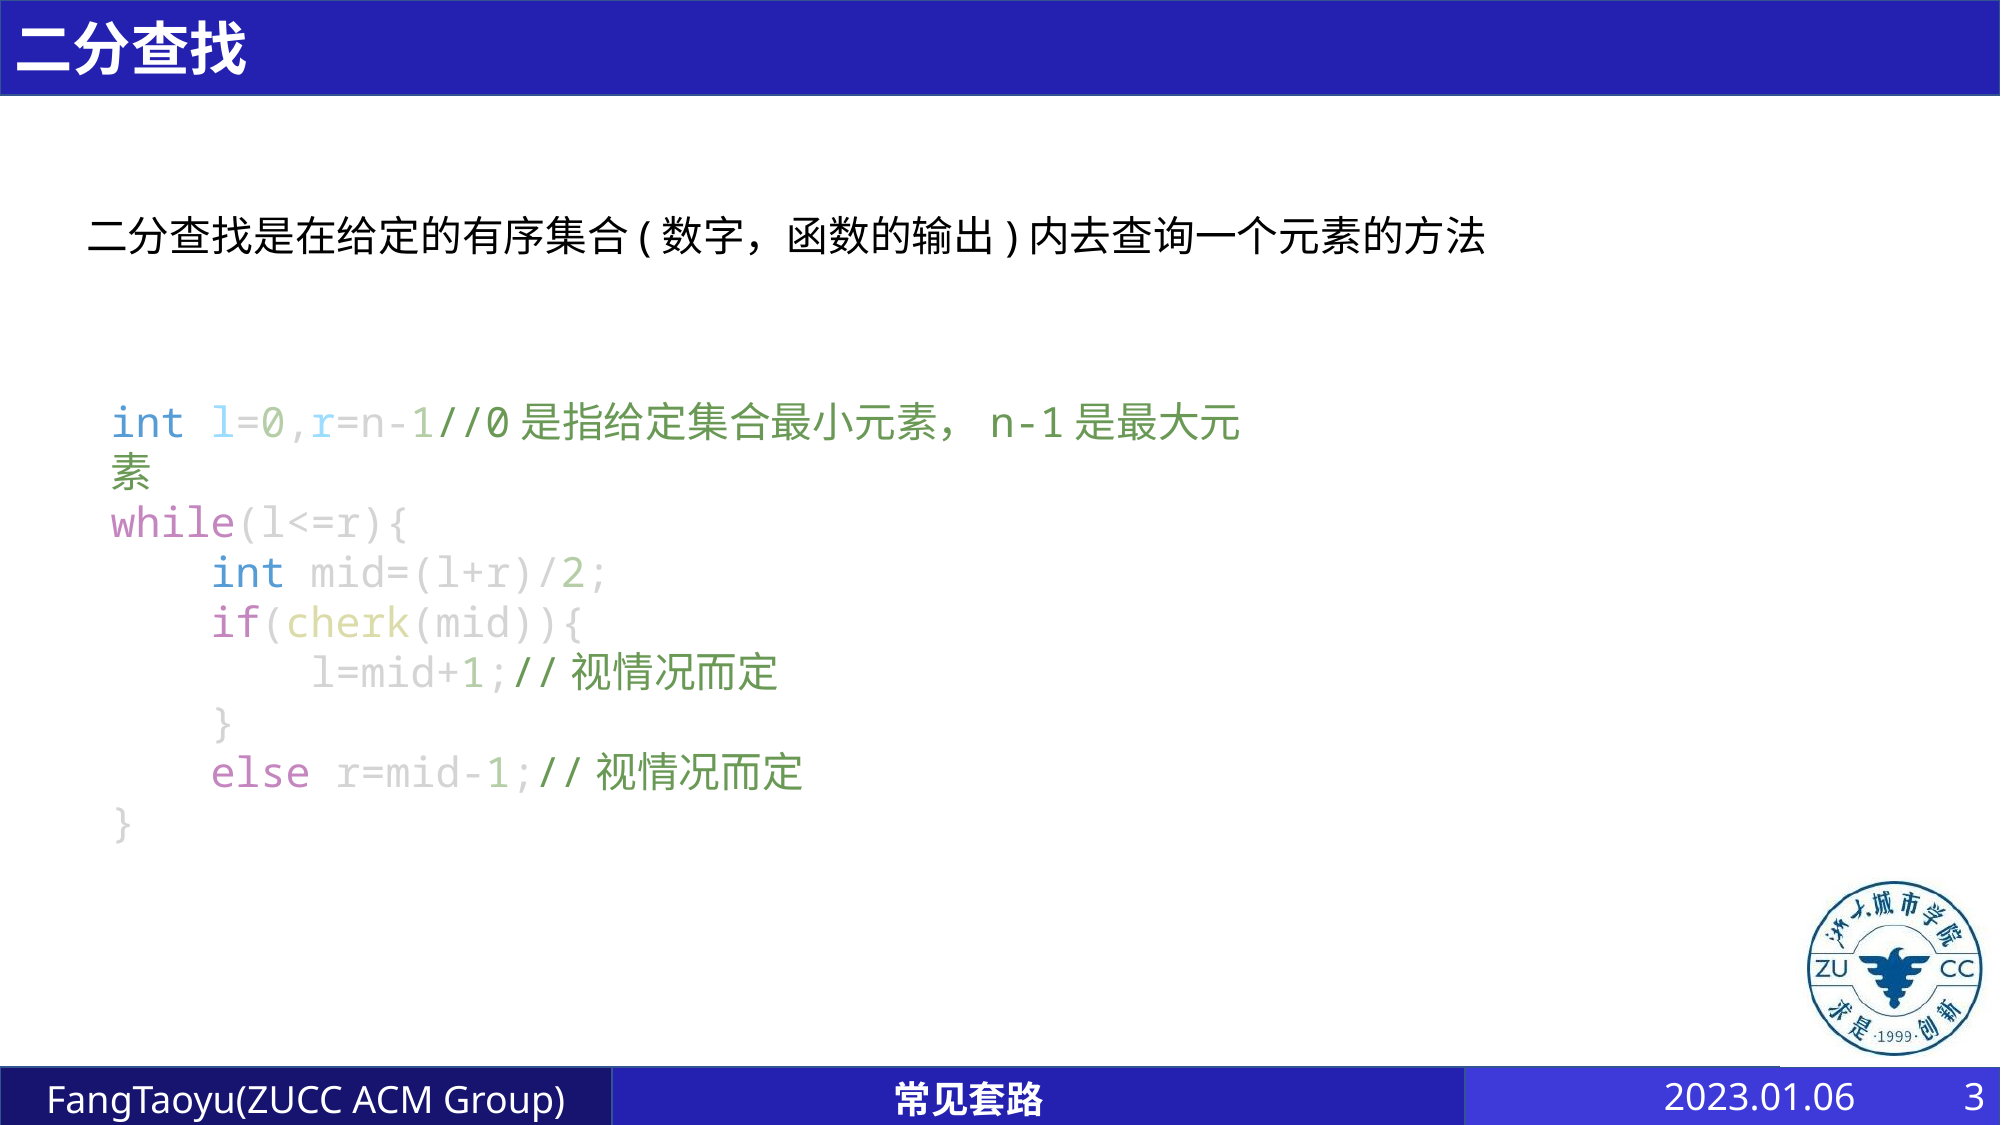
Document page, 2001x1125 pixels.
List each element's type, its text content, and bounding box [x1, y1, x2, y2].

text_box 2023.01.06 3 [1466, 1066, 2000, 1125]
text_box int l=0,r=n-1//0是指给定集合最小元素，n-1是最大元素 while(l<=r){ int mid=(l+r)/2; if(cherk(mid)){ l=mid+1;//视情况而定 } else r=mid-1;//视情况而定 } [95, 388, 1274, 853]
picture [1780, 862, 2000, 1067]
text_box FangTaoyu(ZUCC ACM Group) [0, 1066, 613, 1125]
text_box 常见套路 [613, 1066, 1466, 1125]
text_box 二分查找 [0, 0, 2000, 96]
text_box 二分查找是在给定的有序集合(数字，函数的输出)内去查询一个元素的方法 [0, 202, 1503, 268]
